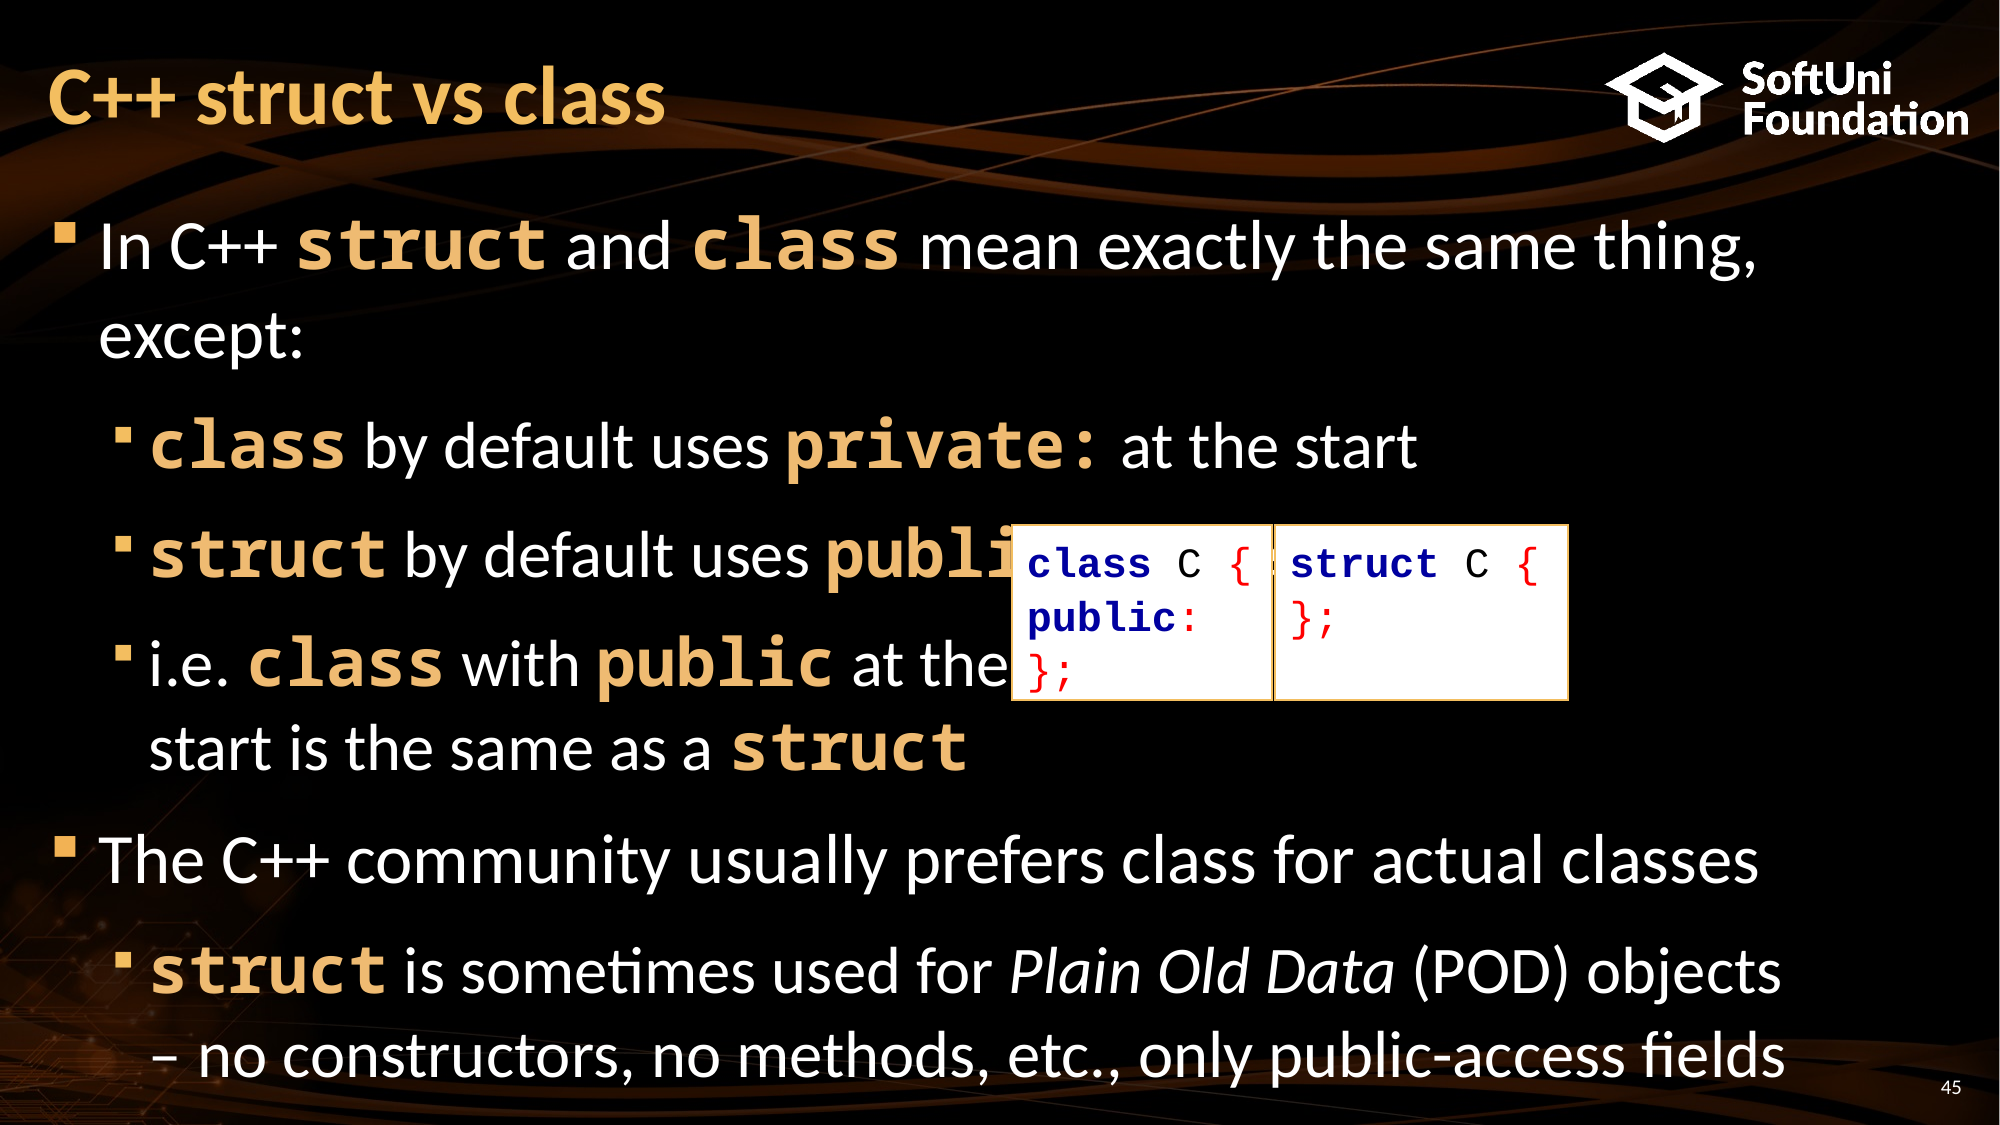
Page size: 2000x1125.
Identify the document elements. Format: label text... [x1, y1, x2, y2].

list In C++ struct and class mean exactly the same thing, except: class by default uses private: at the start struct by default uses public: at the start i.e. class with public at the start is the same as a struct The C++ community usually prefers class for actual classes struct is sometimes used for Plain Old Data (POD) objects – no constructors, no methods, etc., only public-access fields [31, 188, 1968, 1103]
text_box class C { public: }; [1011, 524, 1273, 701]
picture [0, 0, 2000, 1125]
title C++ struct vs class [30, 6, 1602, 189]
text_box struct C { }; [1274, 524, 1569, 701]
